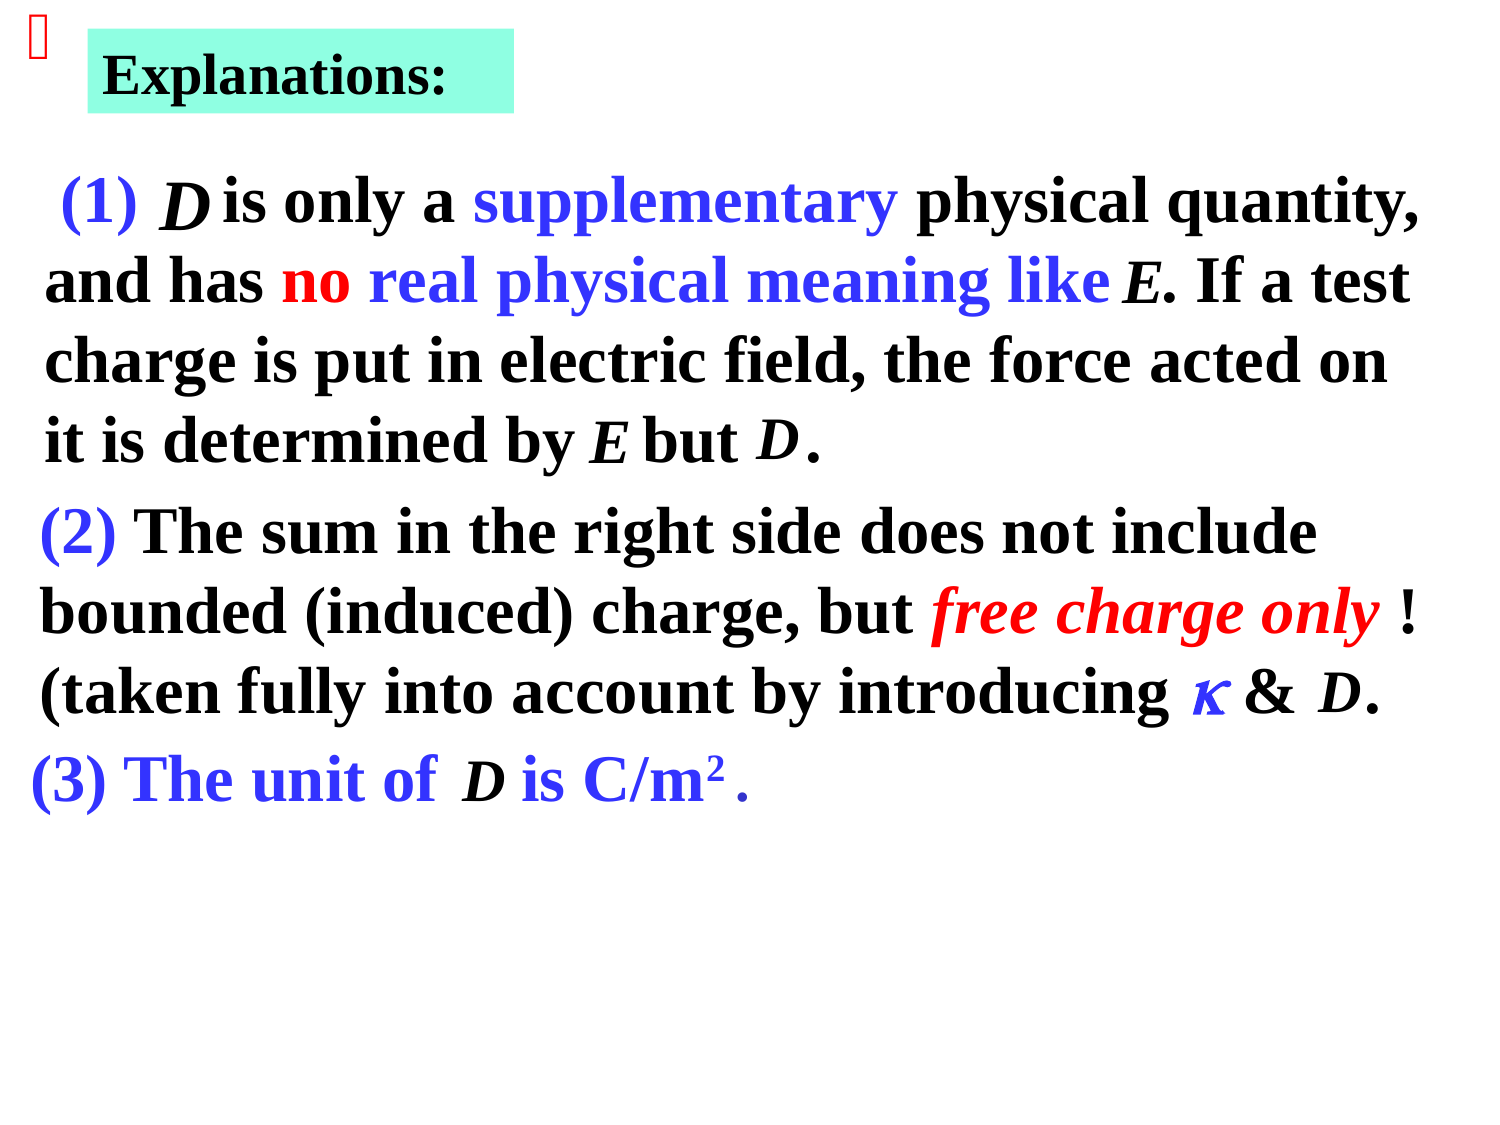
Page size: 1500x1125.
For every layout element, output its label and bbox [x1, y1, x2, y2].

text_box [29, 148, 1442, 479]
text_box [12, 0, 514, 114]
text_box [15, 727, 778, 823]
text_box [24, 479, 1500, 735]
